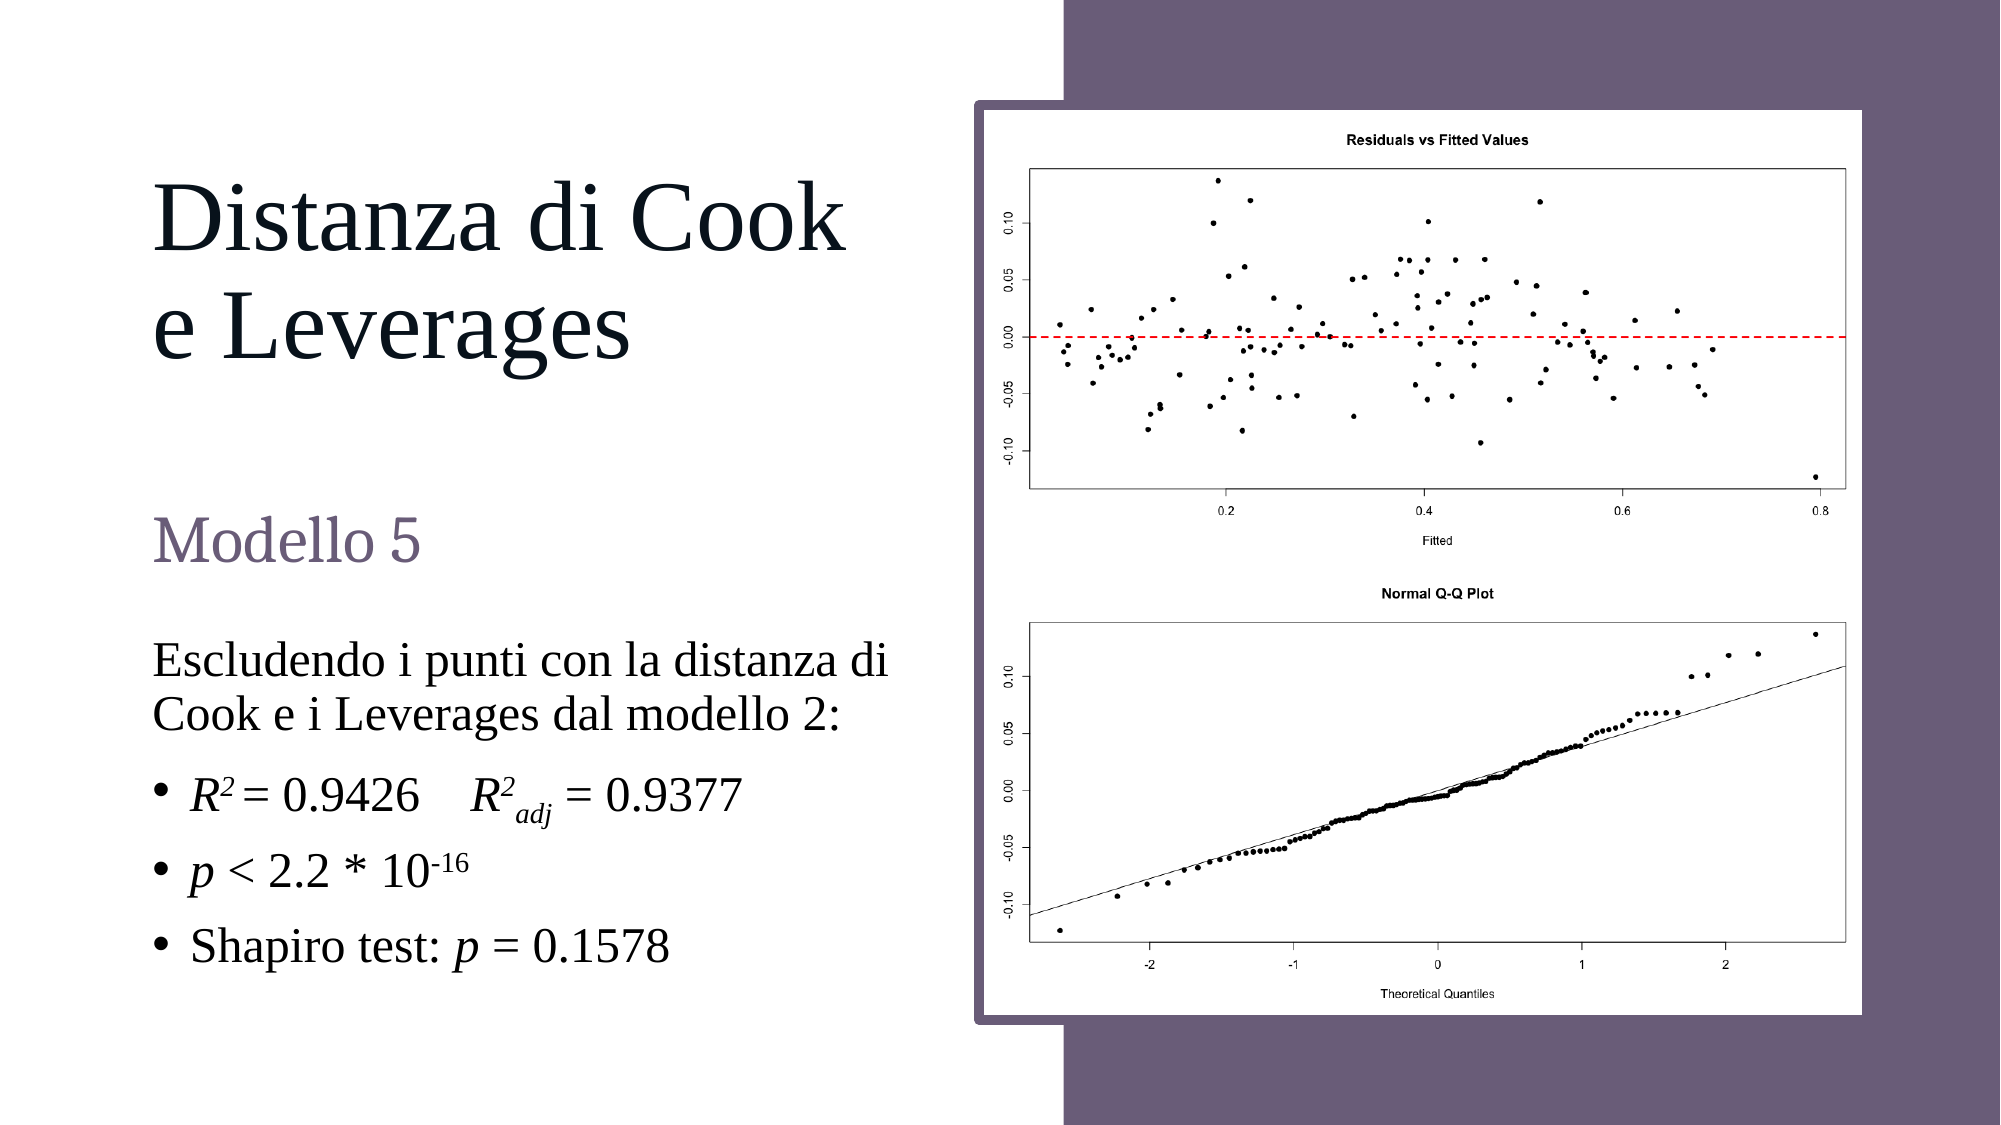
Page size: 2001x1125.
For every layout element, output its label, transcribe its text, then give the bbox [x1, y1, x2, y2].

text_box Escludendo i punti con la distanza di Cook e i Leverages dal modello 2: R2 = 0.9426 R2adj = 0.9377 p < 2.2 * 10-16 Shapiro test: p = 0.1578 [137, 625, 1001, 1017]
title Distanza di Cook e Leverages [137, 163, 974, 381]
list Modello 5 [137, 437, 974, 585]
picture [983, 109, 1863, 1016]
